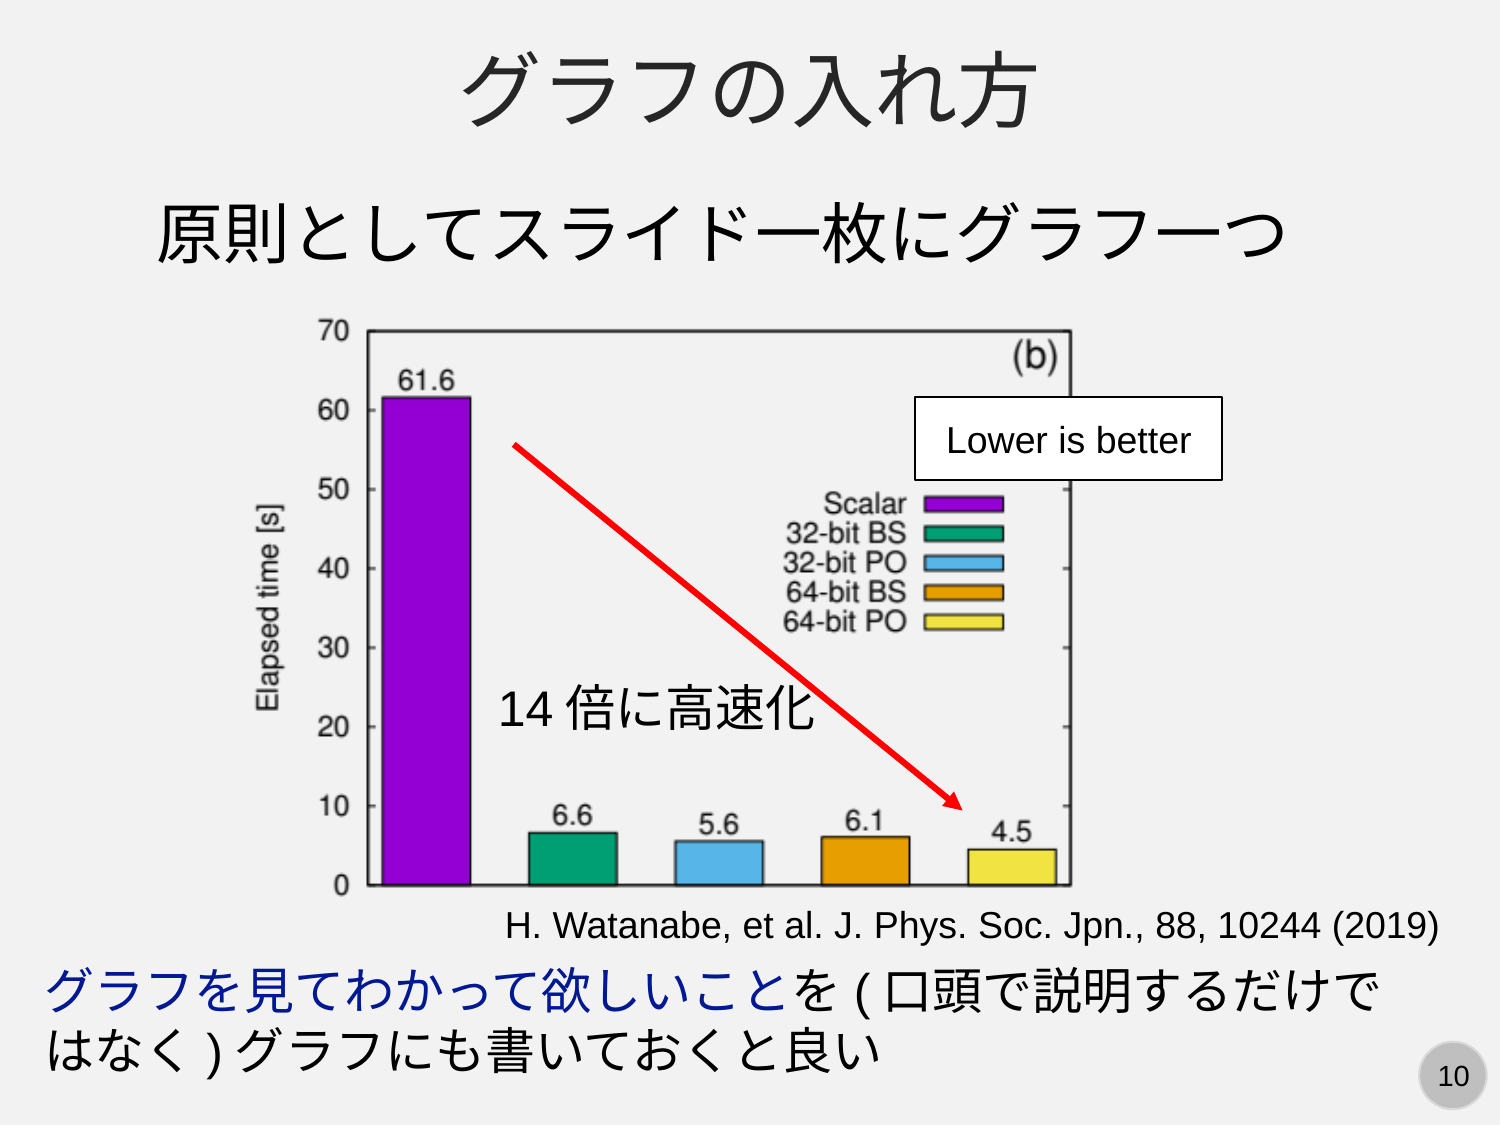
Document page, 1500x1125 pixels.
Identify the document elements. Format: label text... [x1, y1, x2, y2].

text_box H. Watanabe, et al. J. Phys. Soc. Jpn., 88, 10244 (2019) [490, 893, 1471, 953]
picture [242, 302, 1120, 917]
text_box Lower is better [1120, 396, 1223, 481]
list グラフの入れ方 [0, 31, 1500, 155]
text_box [513, 444, 963, 811]
text_box 原則としてスライド一枚にグラフ一つ [141, 184, 1305, 280]
text_box グラフを見てわかって欲しいことを(口頭で説明するだけではなく)グラフにも書いておくと良い [29, 952, 1436, 1087]
